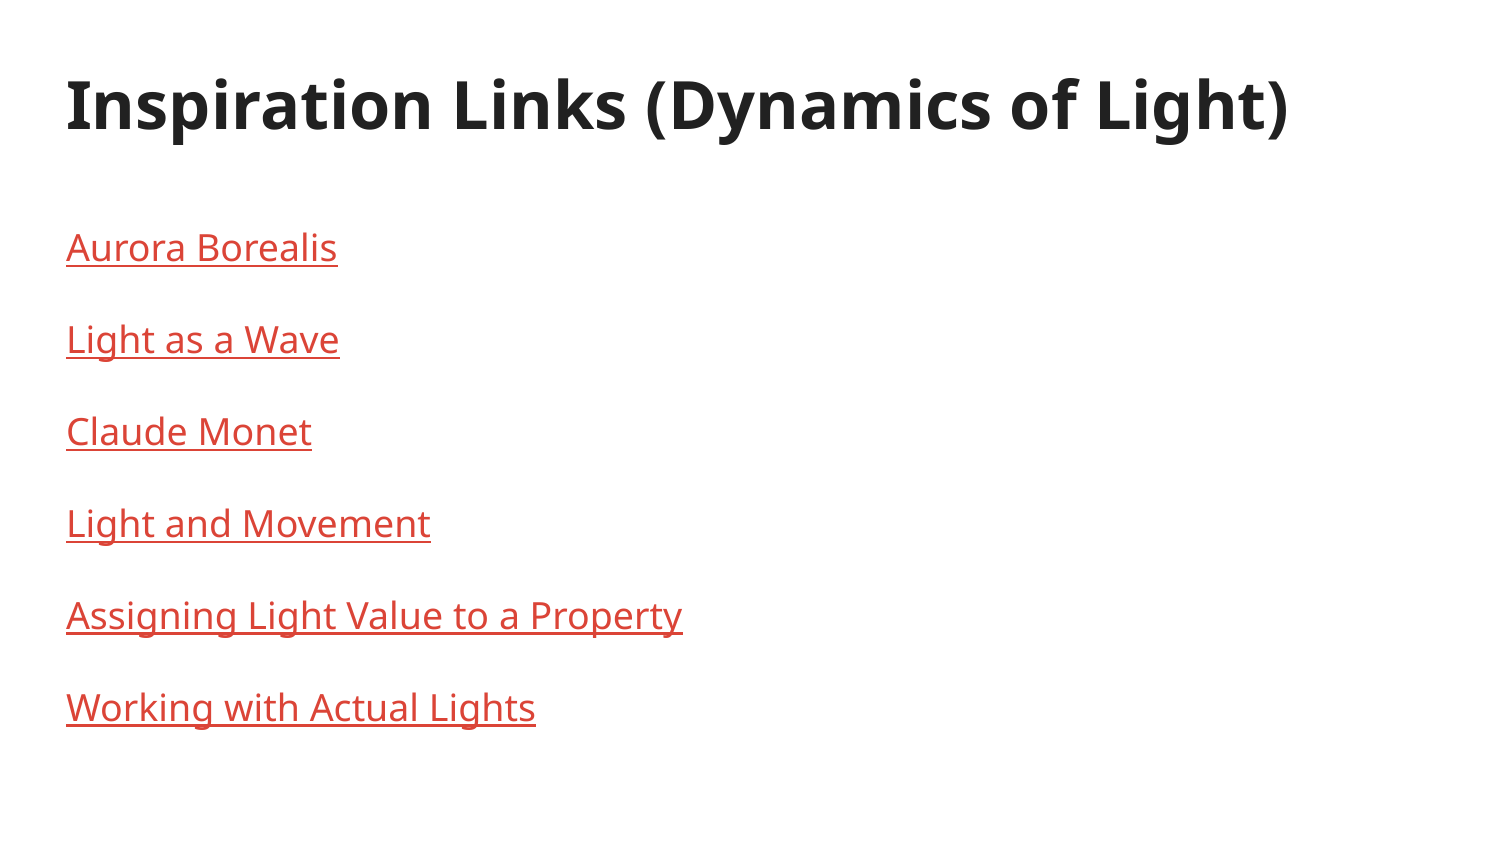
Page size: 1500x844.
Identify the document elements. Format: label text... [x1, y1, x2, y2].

title Inspiration Links (Dynamics of Light) [51, 48, 1449, 190]
list Aurora Borealis Light as a Wave Claude Monet Light and Movement Assigning Light Value to a Property Working with Actual Lights [51, 201, 1449, 750]
